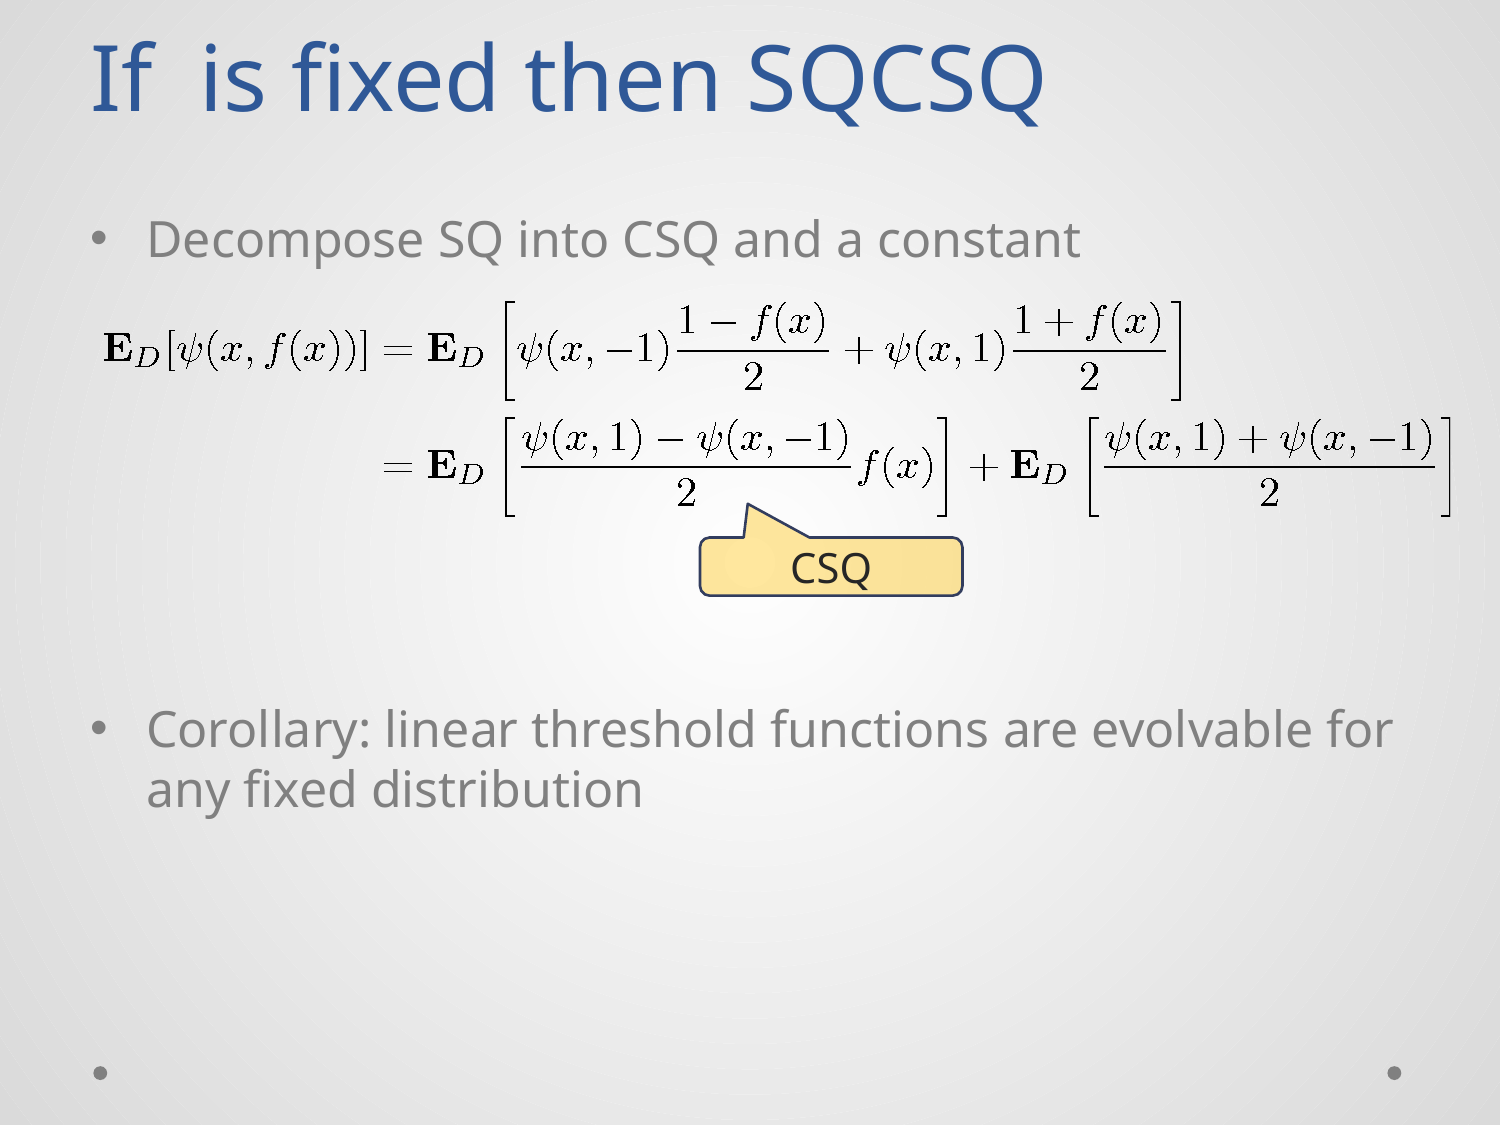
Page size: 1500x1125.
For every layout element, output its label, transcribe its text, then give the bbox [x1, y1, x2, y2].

picture [99, 299, 1451, 520]
text_box CSQ [698, 529, 964, 597]
